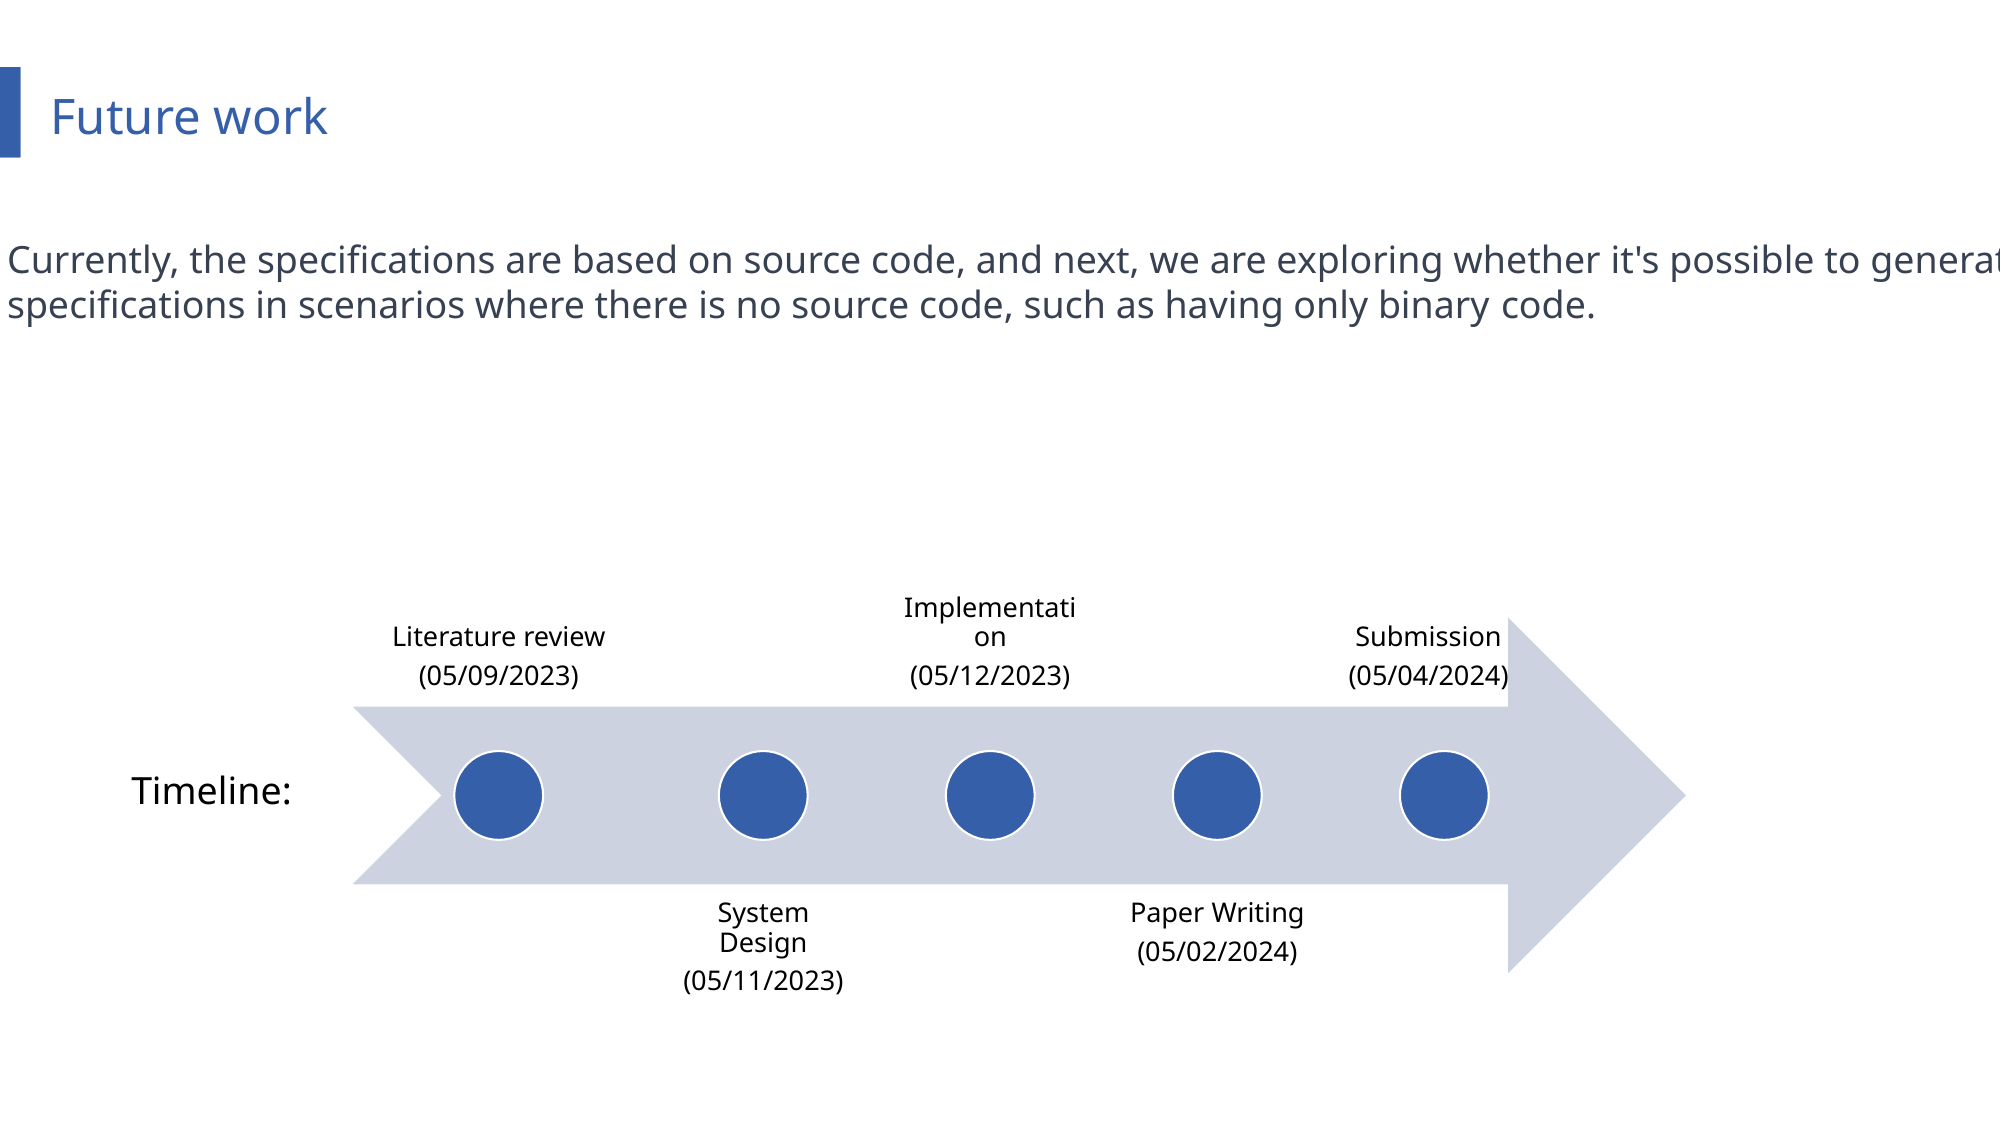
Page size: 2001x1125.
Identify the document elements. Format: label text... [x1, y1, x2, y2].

text_box Currently, the specifications are based on source code, and next, we are exploring whether it's possible to generate specifications in scenarios where there is no source code, such as having only binary code. [0, 228, 2000, 334]
list Future work [35, 84, 1112, 154]
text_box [352, 350, 1686, 1125]
text_box Timeline: [116, 759, 307, 820]
